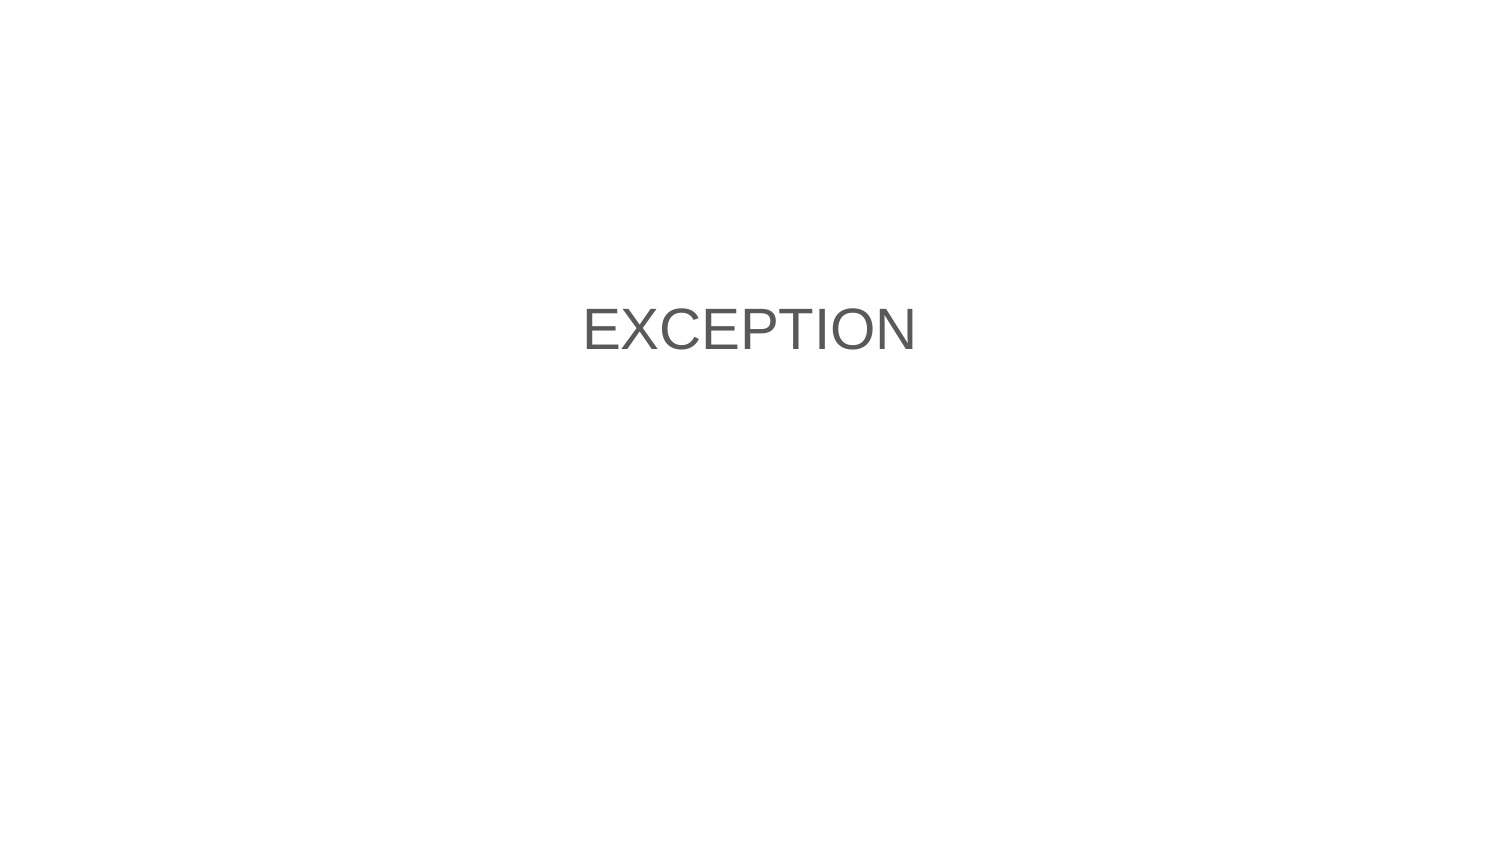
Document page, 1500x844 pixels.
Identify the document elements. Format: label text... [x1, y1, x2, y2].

subtitle EXCEPTION [51, 281, 1449, 412]
